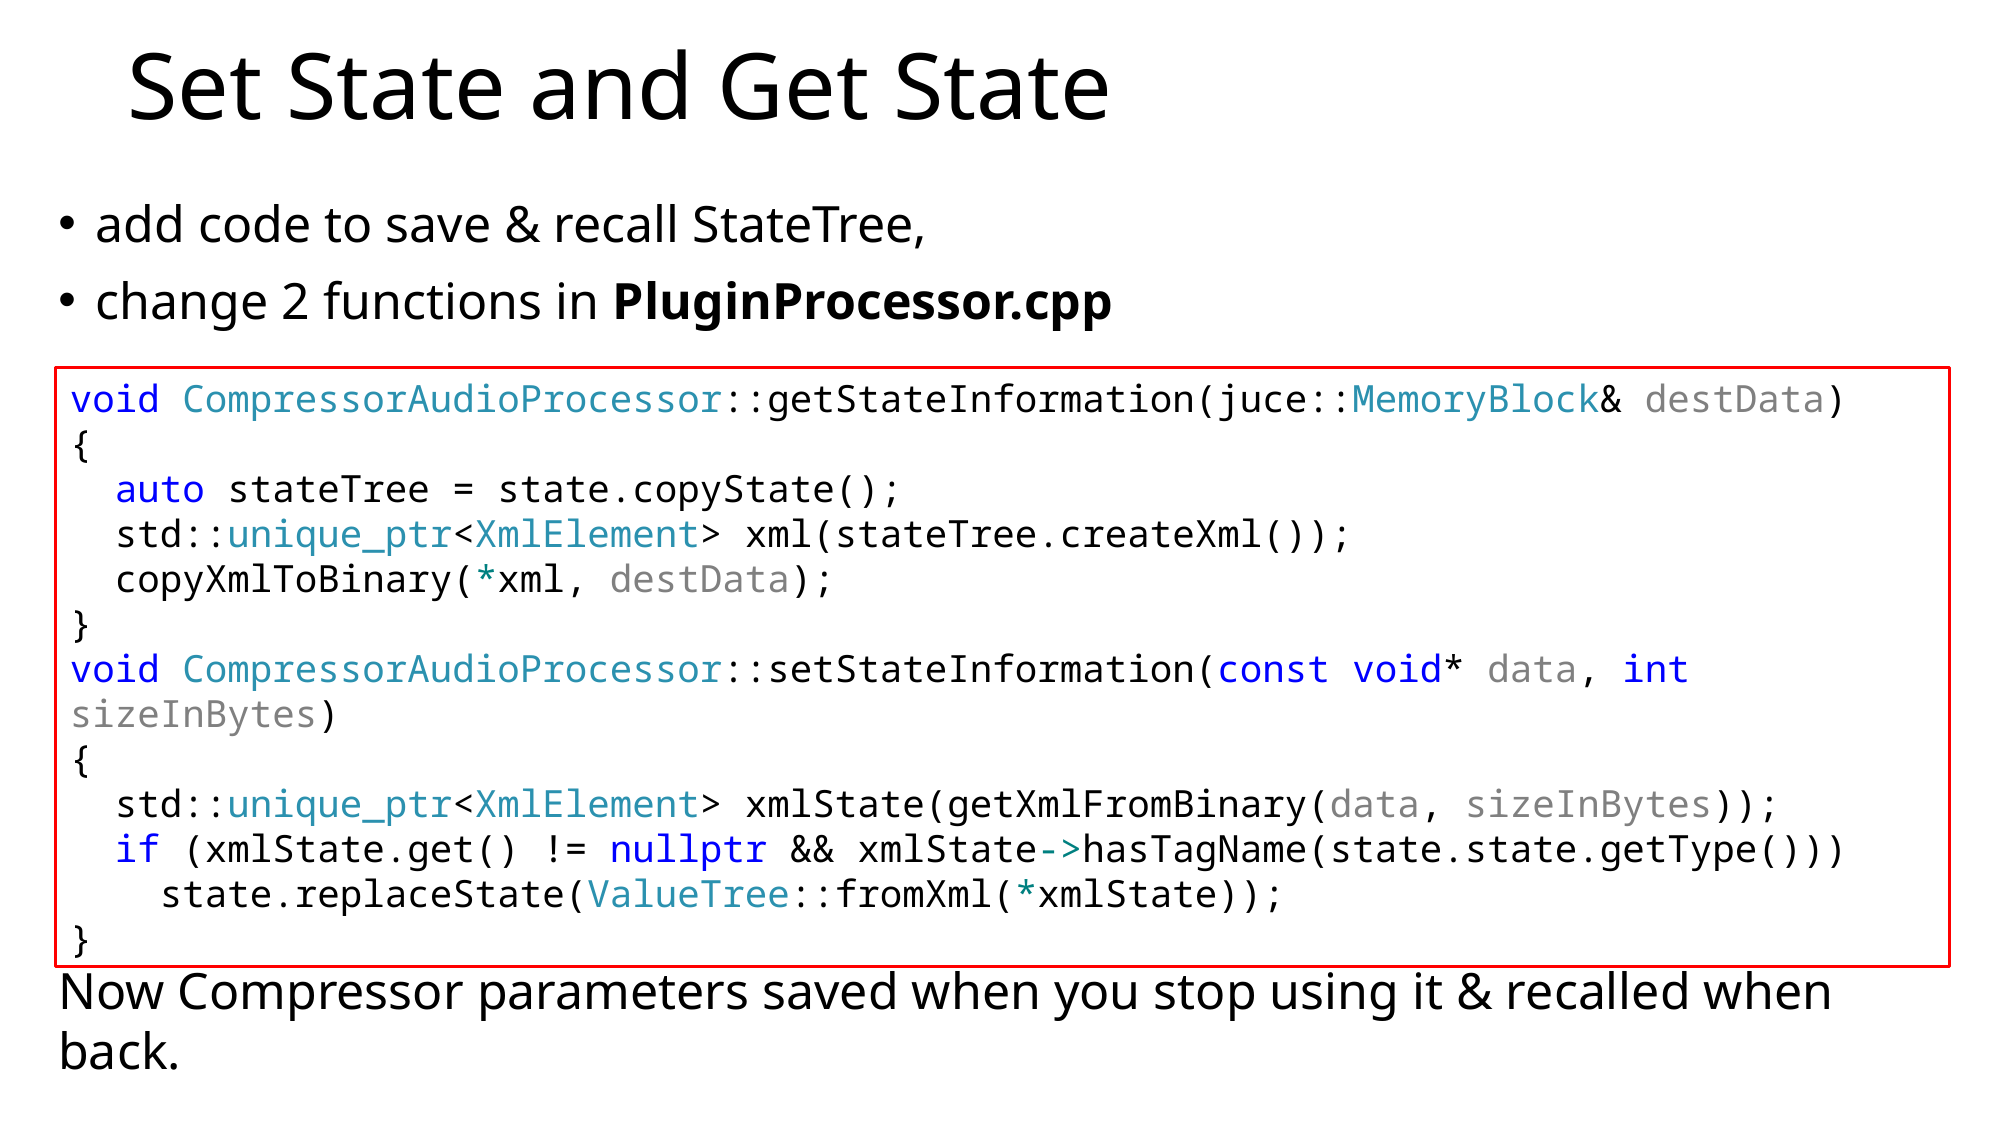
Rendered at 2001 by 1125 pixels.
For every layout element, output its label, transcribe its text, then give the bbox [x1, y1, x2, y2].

text_box void CompressorAudioProcessor::getStateInformation(juce::MemoryBlock& destData) { auto stateTree = state.copyState(); std::unique_ptr<XmlElement> xml(stateTree.createXml()); copyXmlToBinary(*xml, destData); } void CompressorAudioProcessor::setStateInformation(const void* data, int sizeInBytes) { std::unique_ptr<XmlElement> xmlState(getXmlFromBinary(data, sizeInBytes)); if (xmlState.get() != nullptr && xmlState->hasTagName(state.state.getType())) state.replaceState(ValueTree::fromXml(*xmlState)); } [55, 367, 1950, 967]
list add code to save & recall StateTree, change 2 functions in PluginProcessor.cpp Now Compressor parameters saved when you stop using it & recalled when back. [43, 185, 1958, 1125]
title Set State and Get State [112, 3, 1892, 177]
